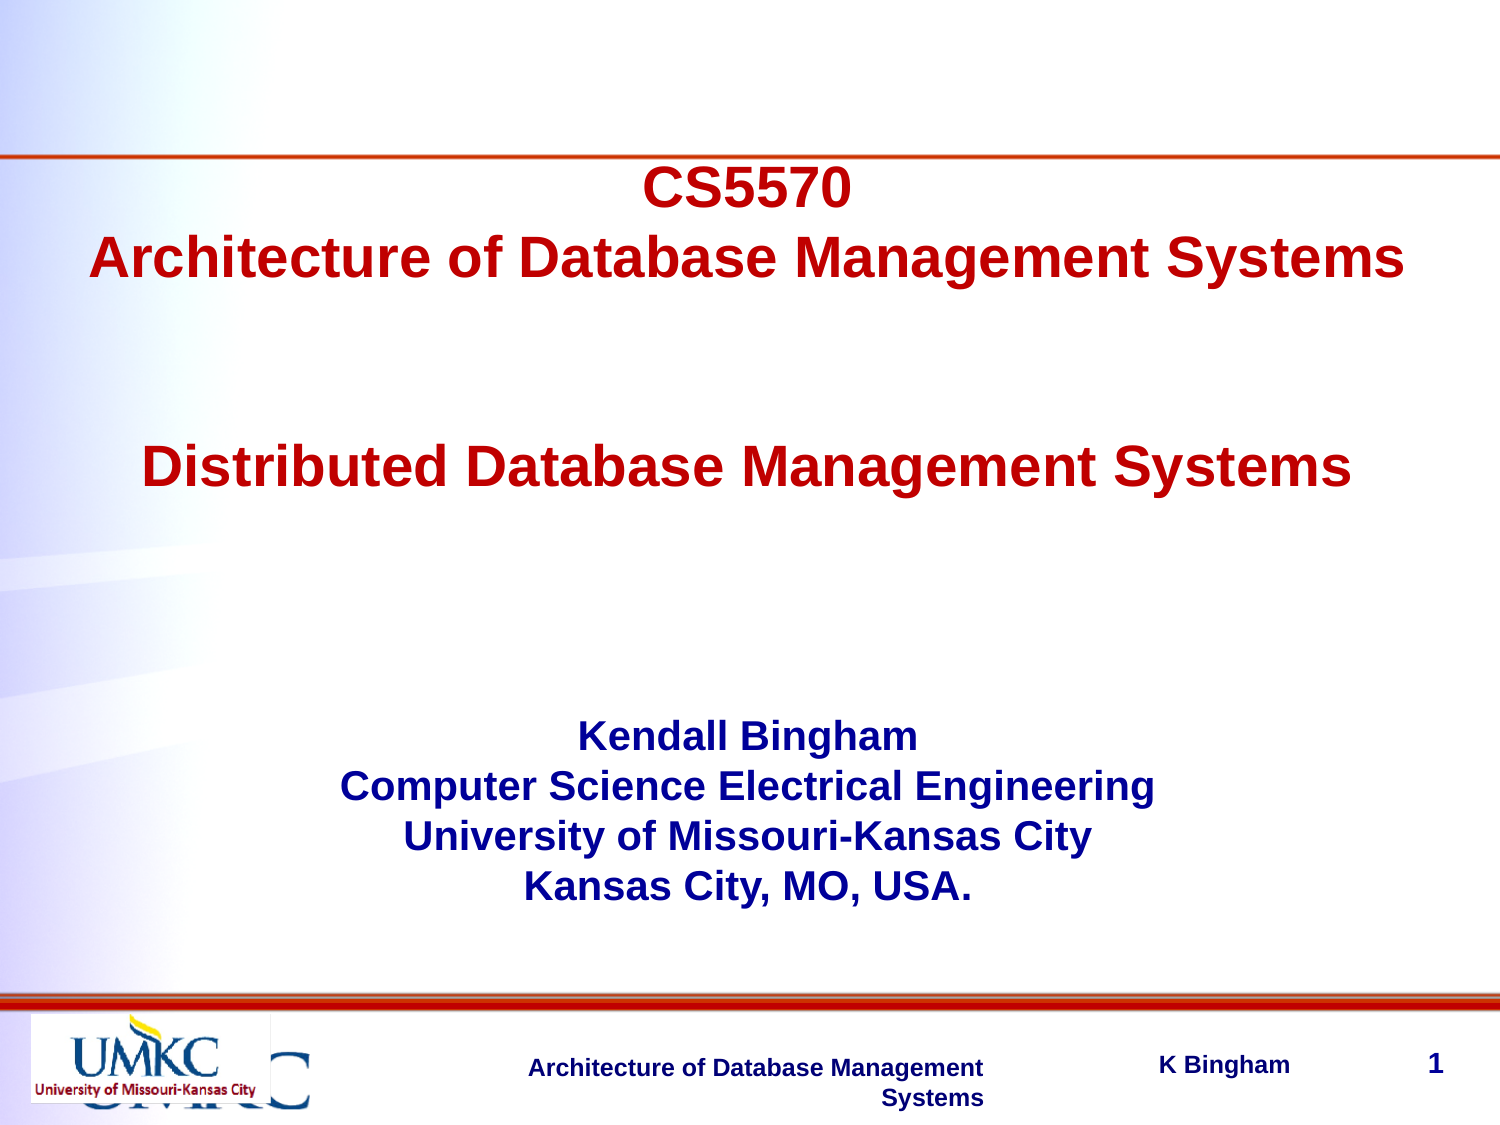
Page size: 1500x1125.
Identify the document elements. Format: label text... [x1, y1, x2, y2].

text_box CS5570 Architecture of Database Management Systems Distributed Database Management Systems Kendall Bingham Computer Science Electrical Engineering University of Missouri-Kansas City Kansas City, MO, USA. [55, 141, 1441, 916]
slide_number 1 [1360, 1037, 1460, 1077]
picture [0, 1009, 1500, 1125]
picture [0, 0, 1500, 1003]
